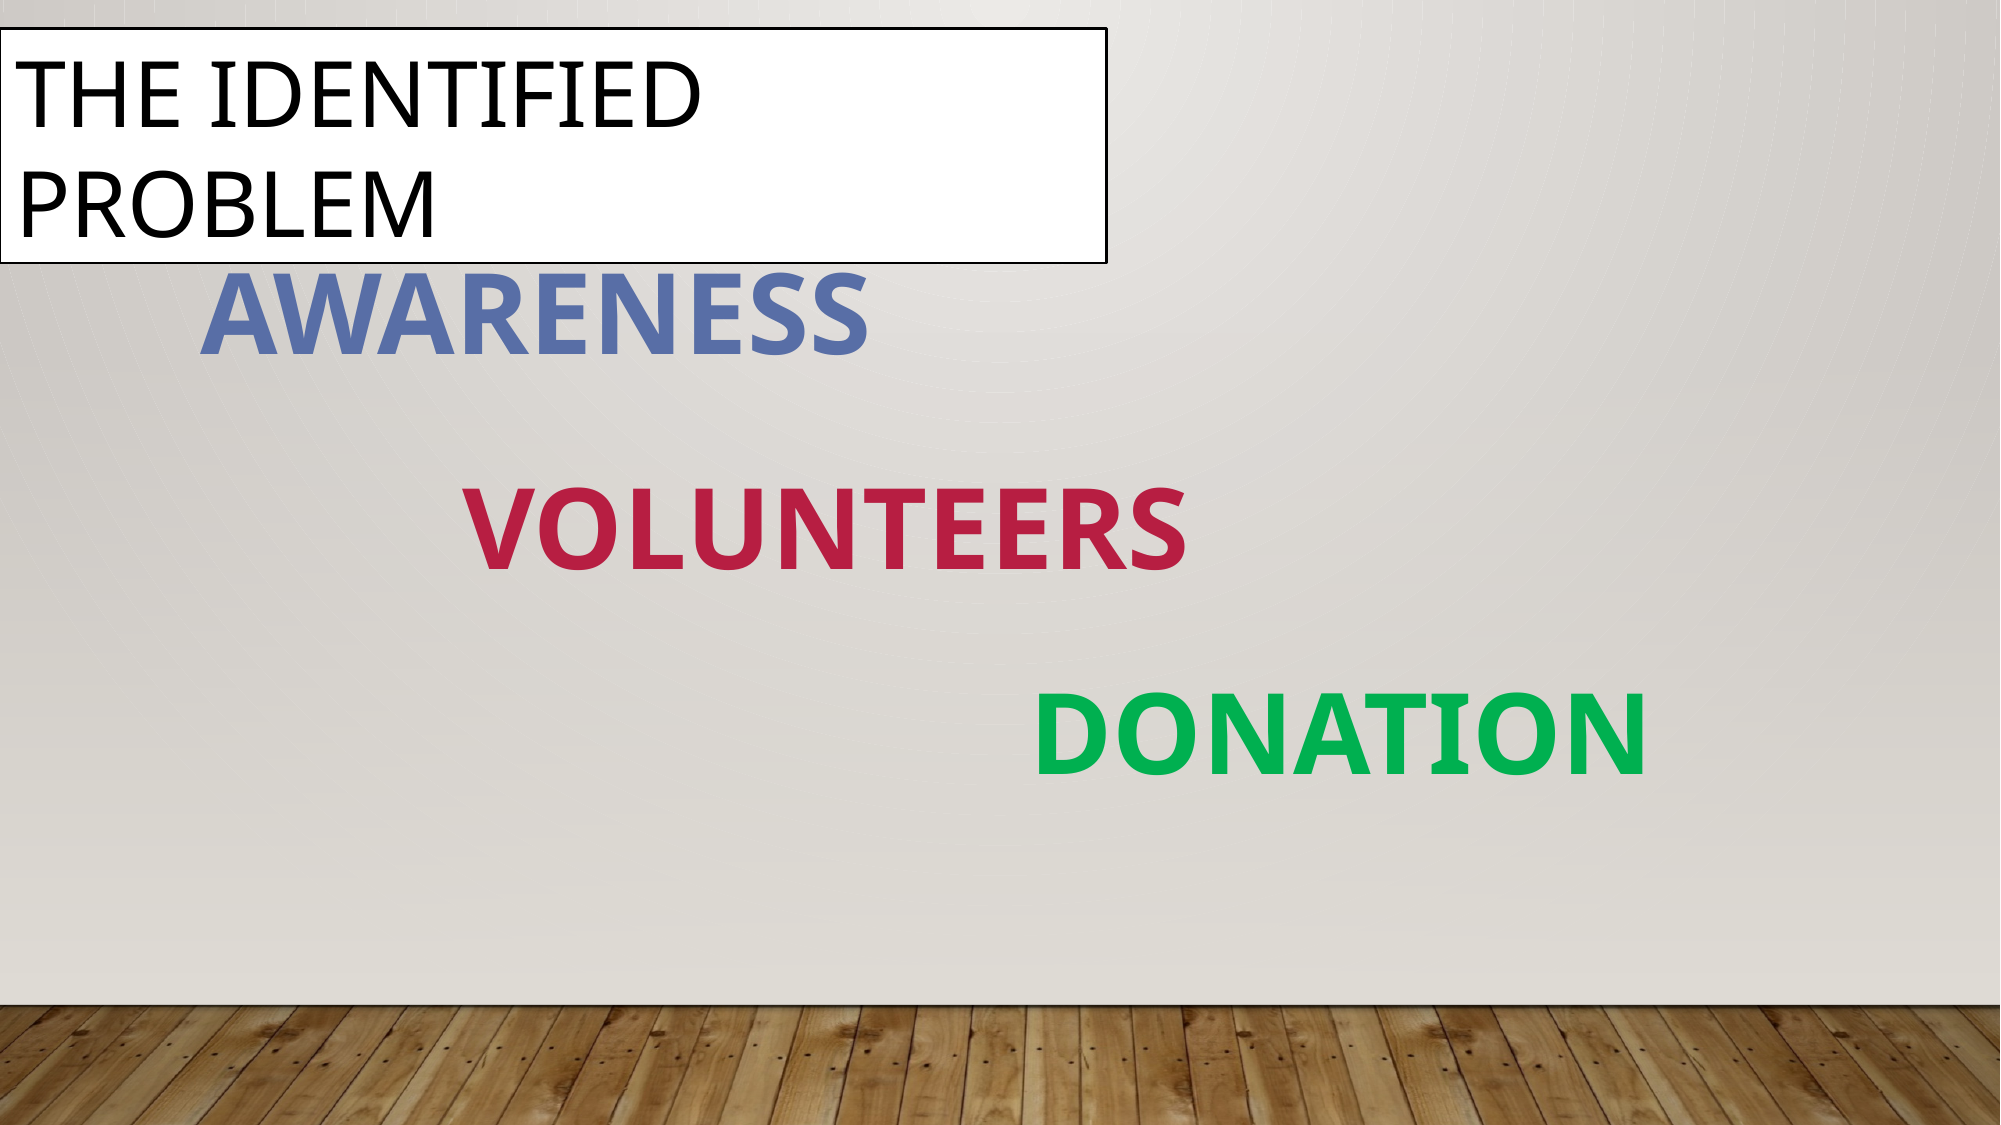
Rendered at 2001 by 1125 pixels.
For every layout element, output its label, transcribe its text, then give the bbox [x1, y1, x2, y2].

text_box DONATION [1014, 654, 1669, 805]
text_box VOLUNTEERS [446, 449, 1206, 600]
picture [0, 1005, 2000, 1125]
text_box AWARENESS [185, 264, 887, 385]
text_box THE IDENTIFIED PROBLEM [0, 27, 1108, 264]
